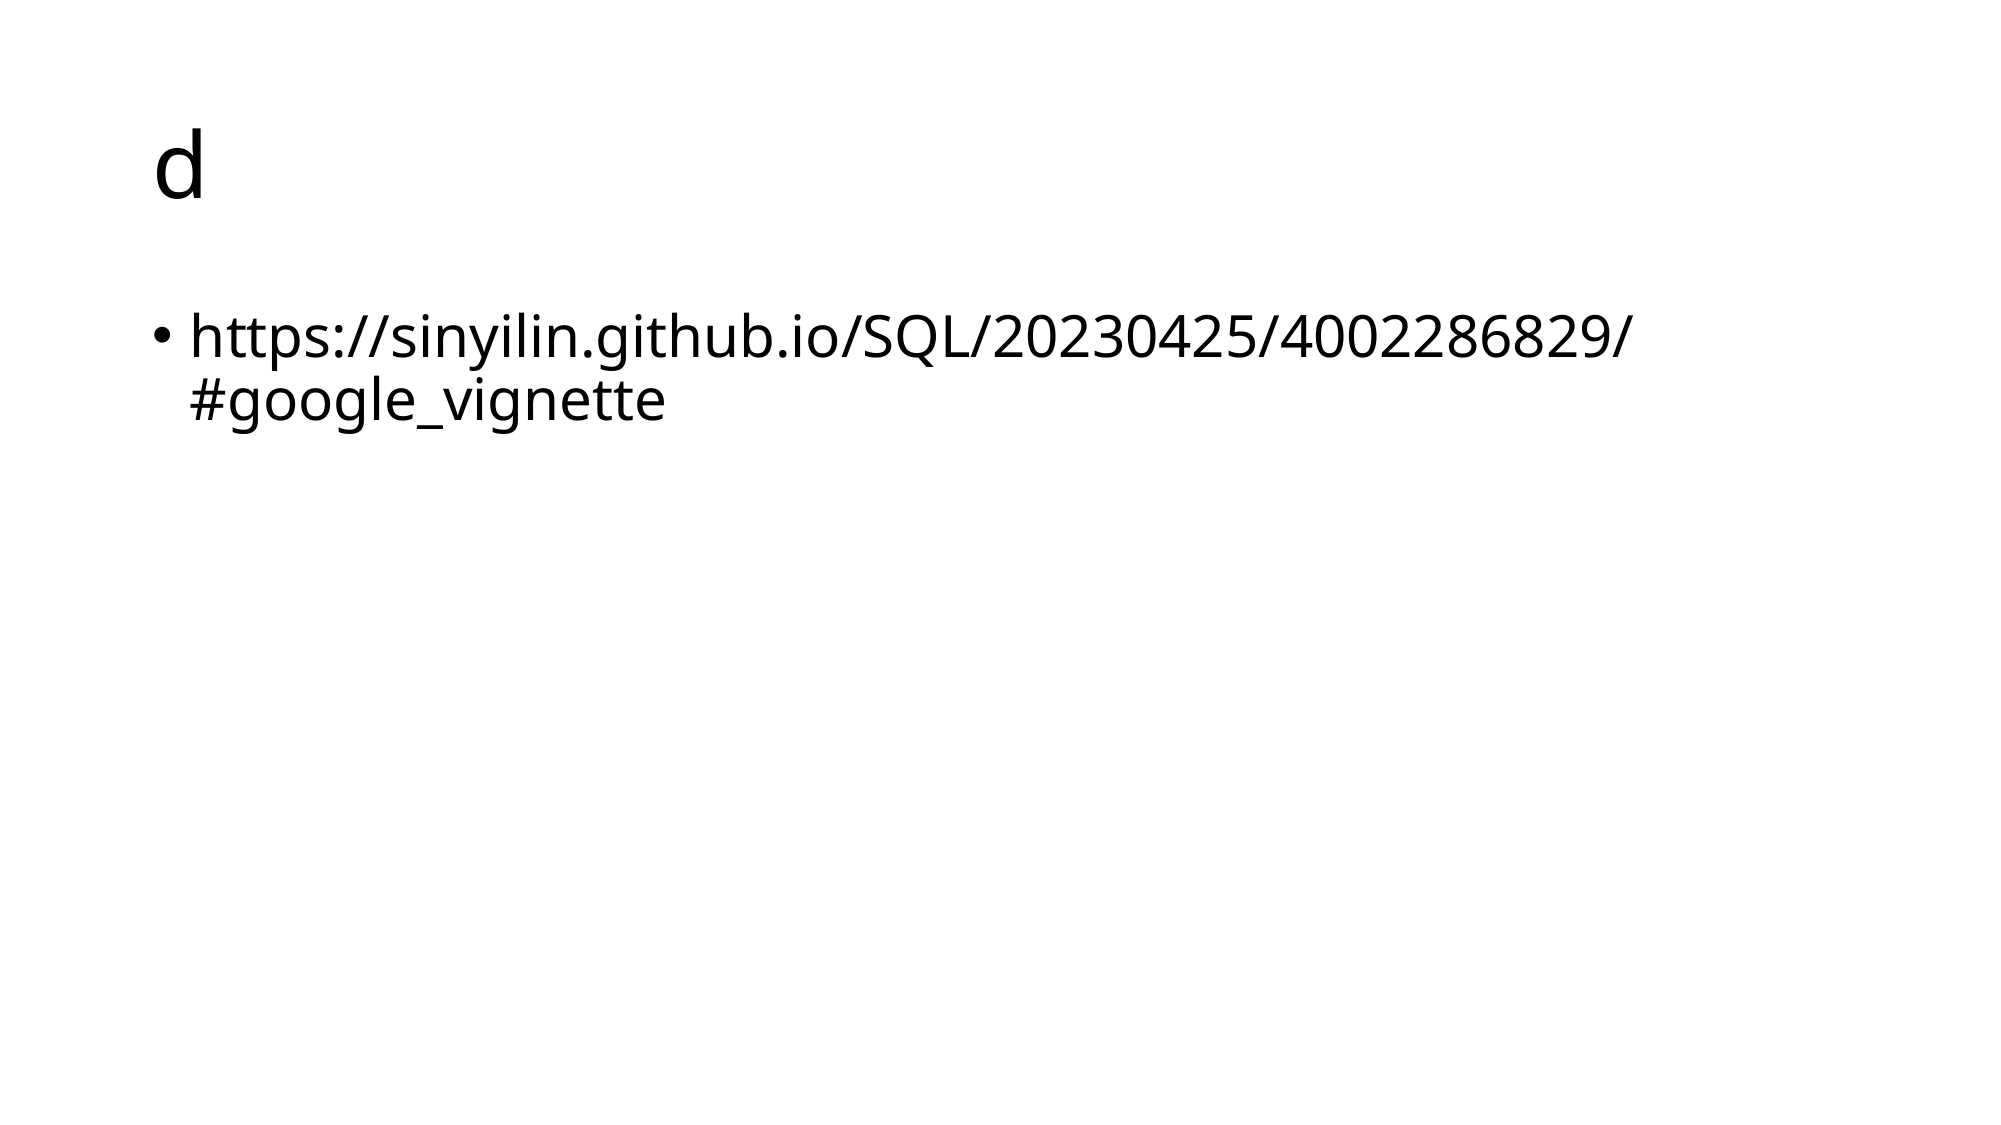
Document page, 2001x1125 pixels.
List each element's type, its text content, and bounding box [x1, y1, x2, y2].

list https://sinyilin.github.io/SQL/20230425/4002286829/#google_vignette [137, 299, 1863, 1014]
title d [137, 59, 1863, 278]
